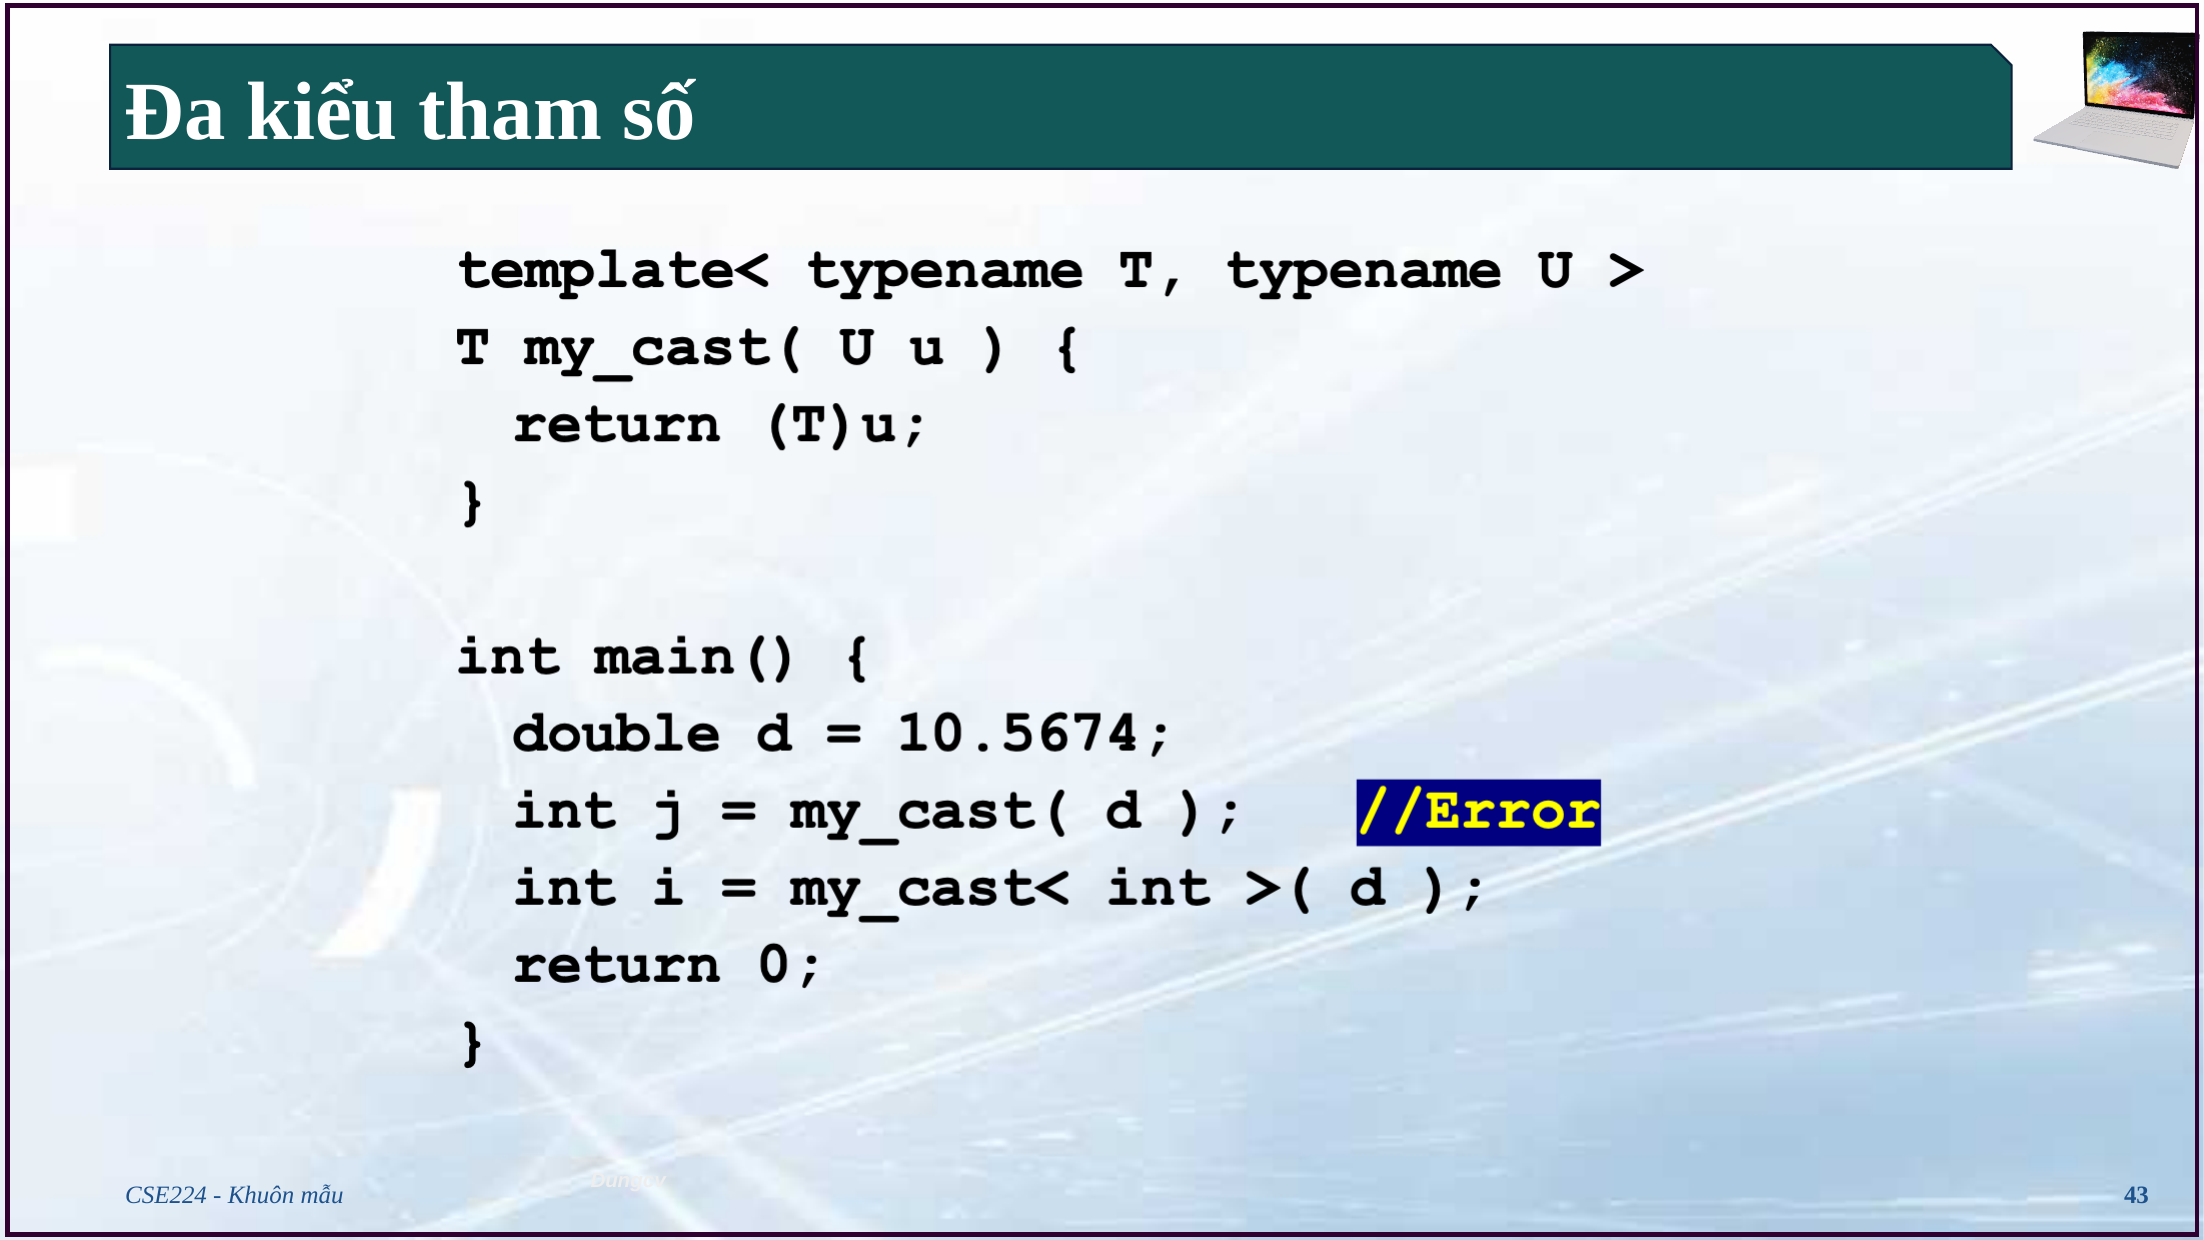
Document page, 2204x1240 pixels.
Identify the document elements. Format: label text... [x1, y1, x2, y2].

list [418, 215, 1856, 1113]
footer CSE224 - Khuôn mẫu [110, 1171, 808, 1230]
picture [0, 0, 2204, 1240]
slide_number 43 [1649, 1171, 2165, 1230]
title Đa kiểu tham số [109, 55, 2002, 158]
